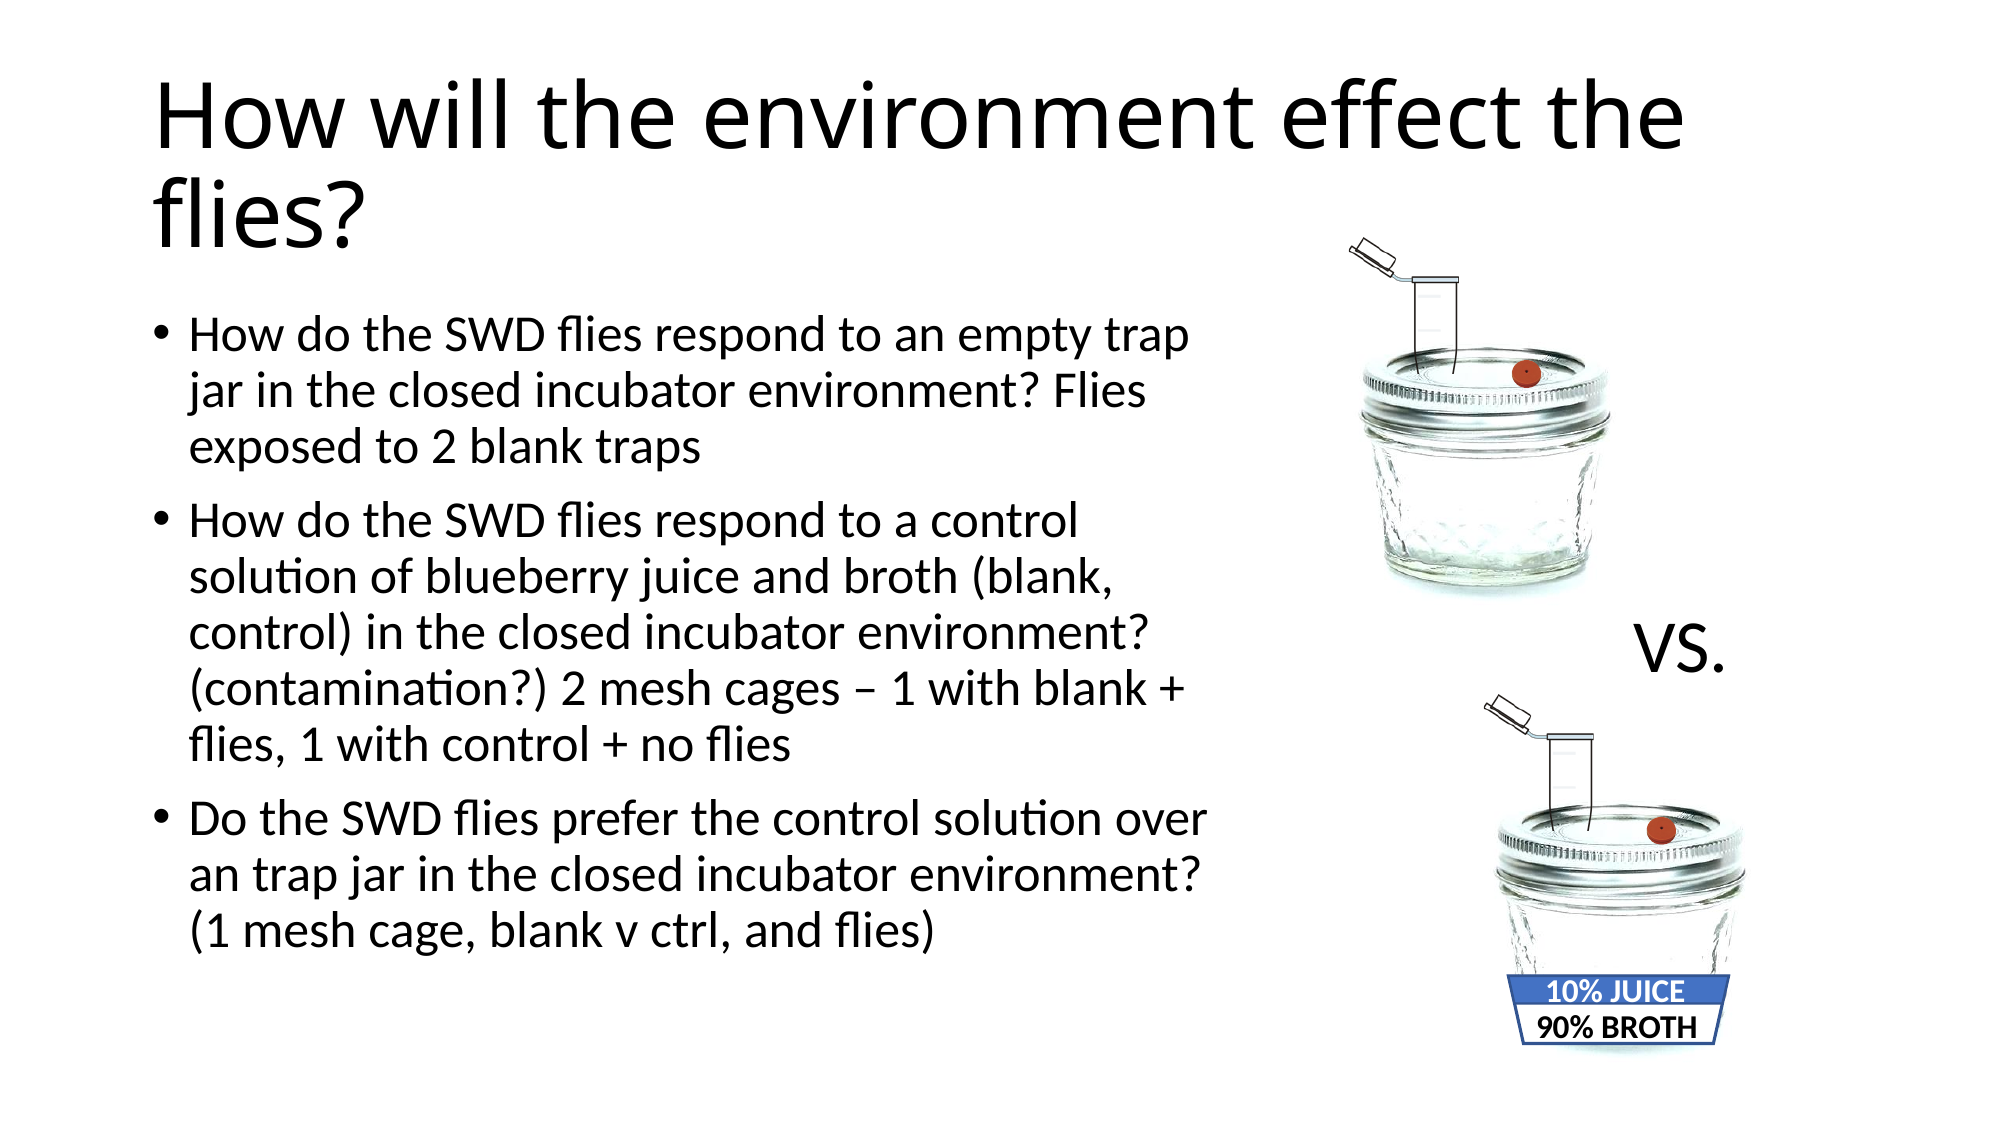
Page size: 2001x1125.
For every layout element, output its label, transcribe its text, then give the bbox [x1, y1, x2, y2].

text_box VS. [1618, 589, 1749, 694]
title How will the environment effect the flies? [137, 59, 1863, 278]
list How do the SWD flies respond to an empty trap jar in the closed incubator environment? Flies exposed to 2 blank traps How do the SWD flies respond to a control solution of blueberry juice and broth (blank, control) in the closed incubator environment? (contamination?) 2 mesh cages – 1 with blank + flies, 1 with control + no flies Do the SWD flies prefer the control solution over an trap jar in the closed incubator environment? (1 mesh cage, blank v ctrl, and flies) [137, 299, 1246, 1014]
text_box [1431, 694, 1752, 1097]
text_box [1296, 237, 1672, 655]
